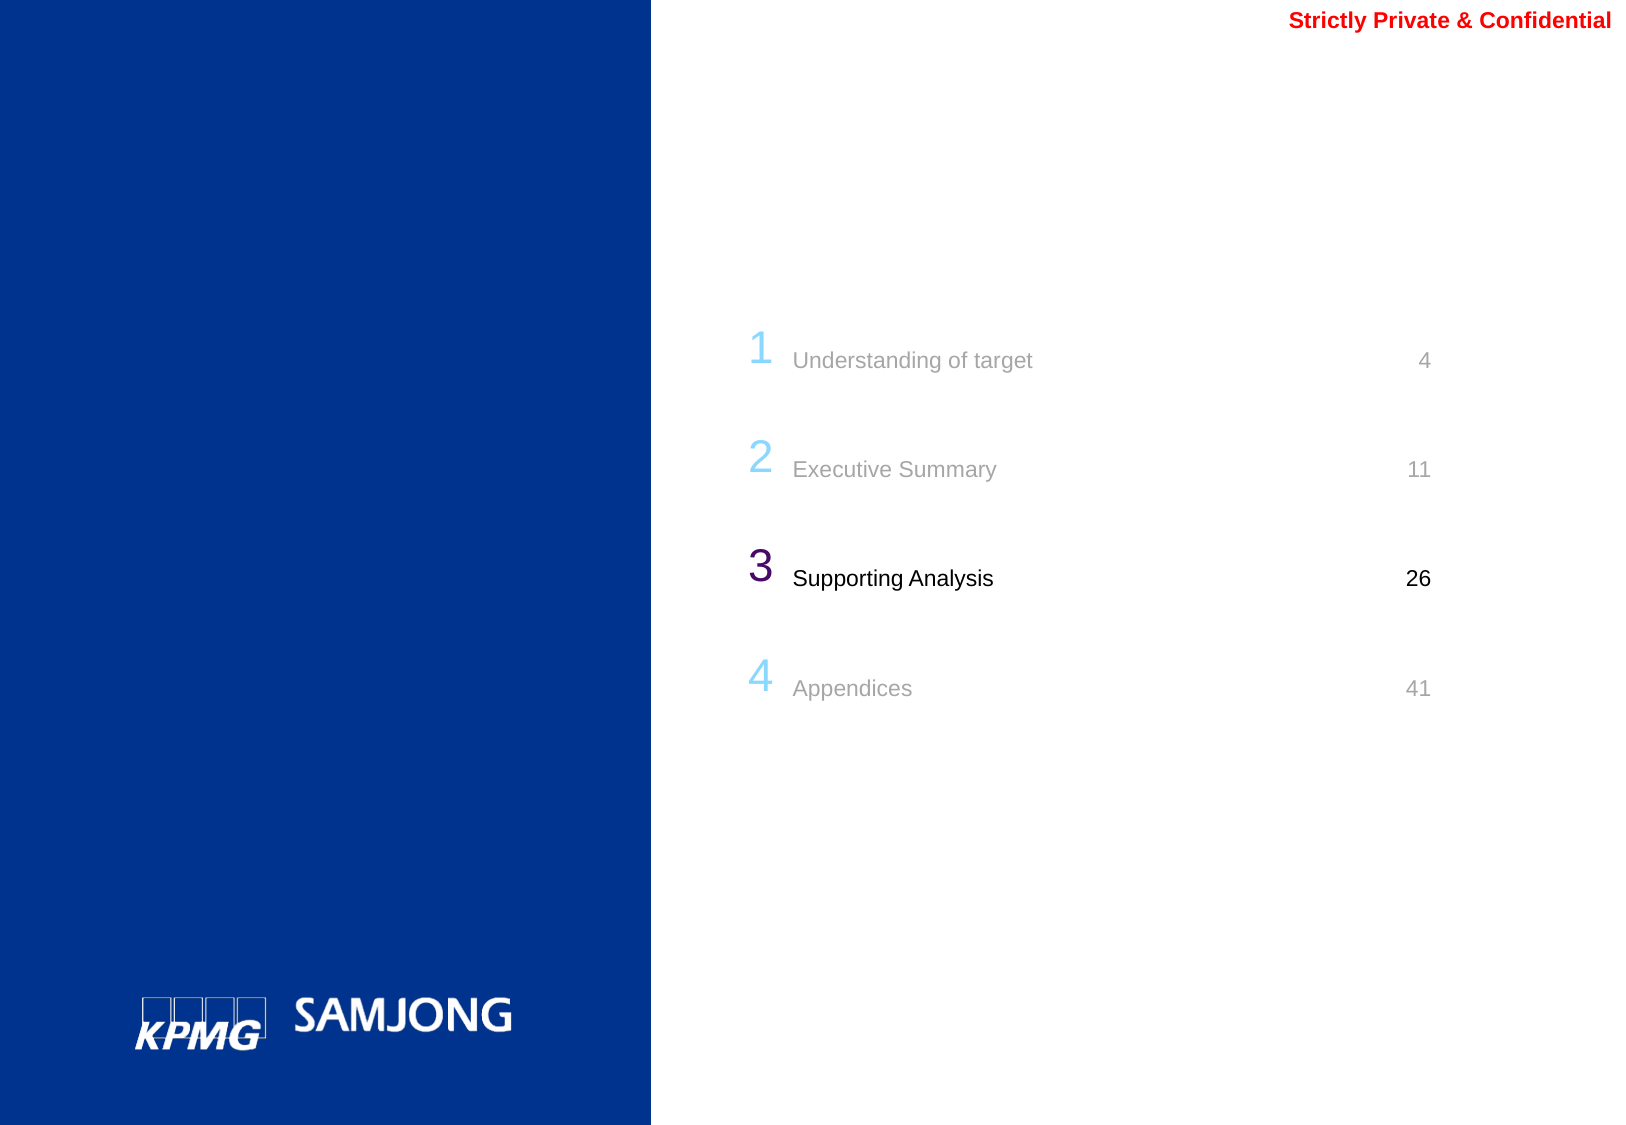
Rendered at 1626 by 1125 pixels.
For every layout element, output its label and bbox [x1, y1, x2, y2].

picture [120, 955, 526, 1092]
table_header [710, 293, 1445, 402]
table_cell [710, 402, 1445, 730]
